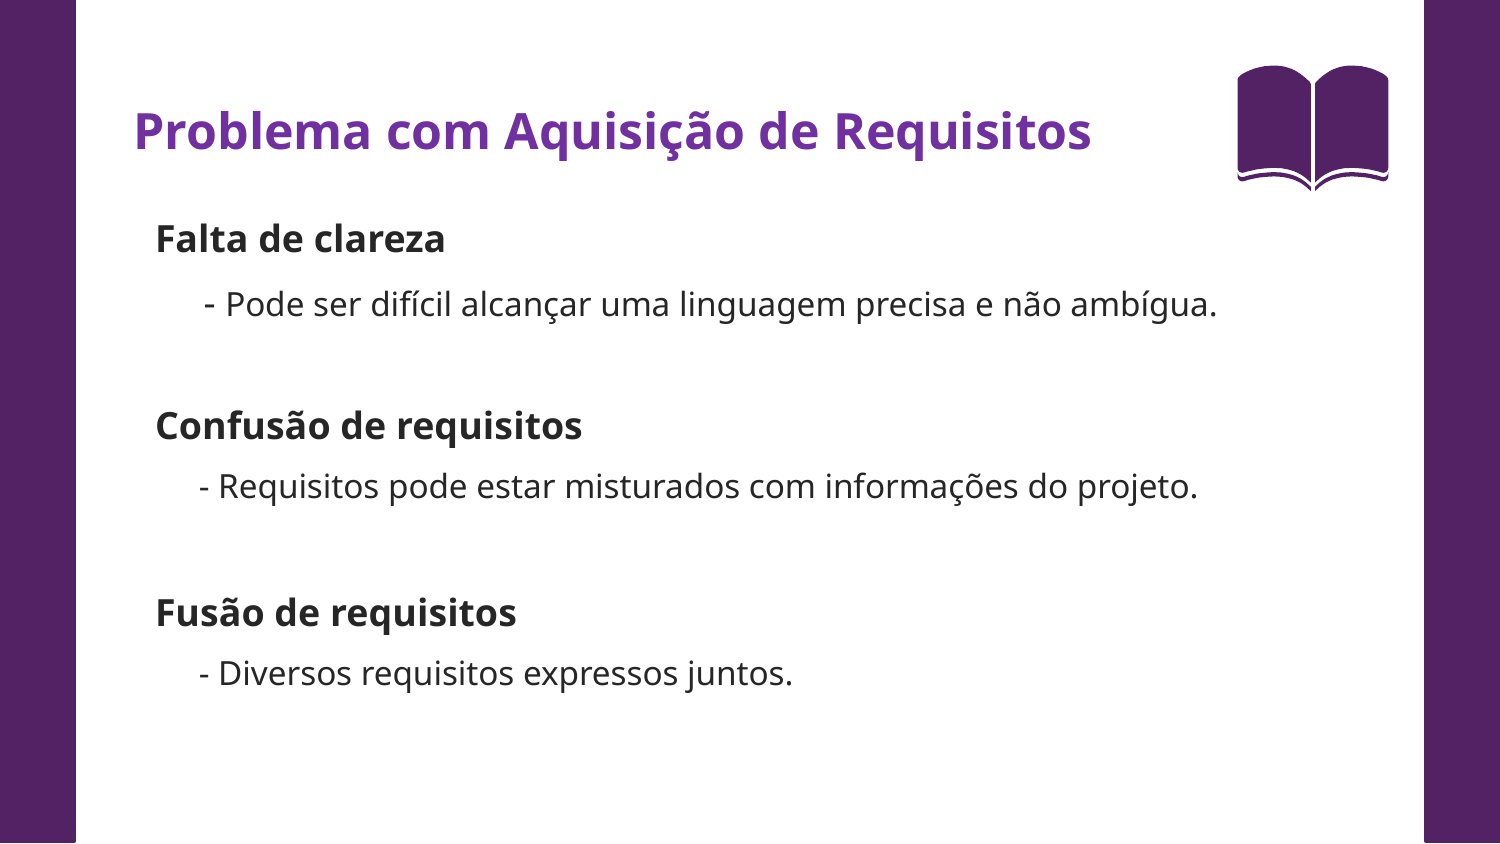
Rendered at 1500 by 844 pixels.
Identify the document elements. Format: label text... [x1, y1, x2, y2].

text_box Falta de clareza - Pode ser difícil alcançar uma linguagem precisa e não ambígua. Confusão de requisitos - Requisitos pode estar misturados com informações do projeto. Fusão de requisitos - Diversos requisitos expressos juntos. [154, 208, 1317, 777]
text_box [1424, 0, 1500, 843]
text_box Problema com Aquisição de Requisitos [118, 84, 1125, 183]
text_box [1237, 65, 1389, 192]
text_box [0, 0, 76, 843]
